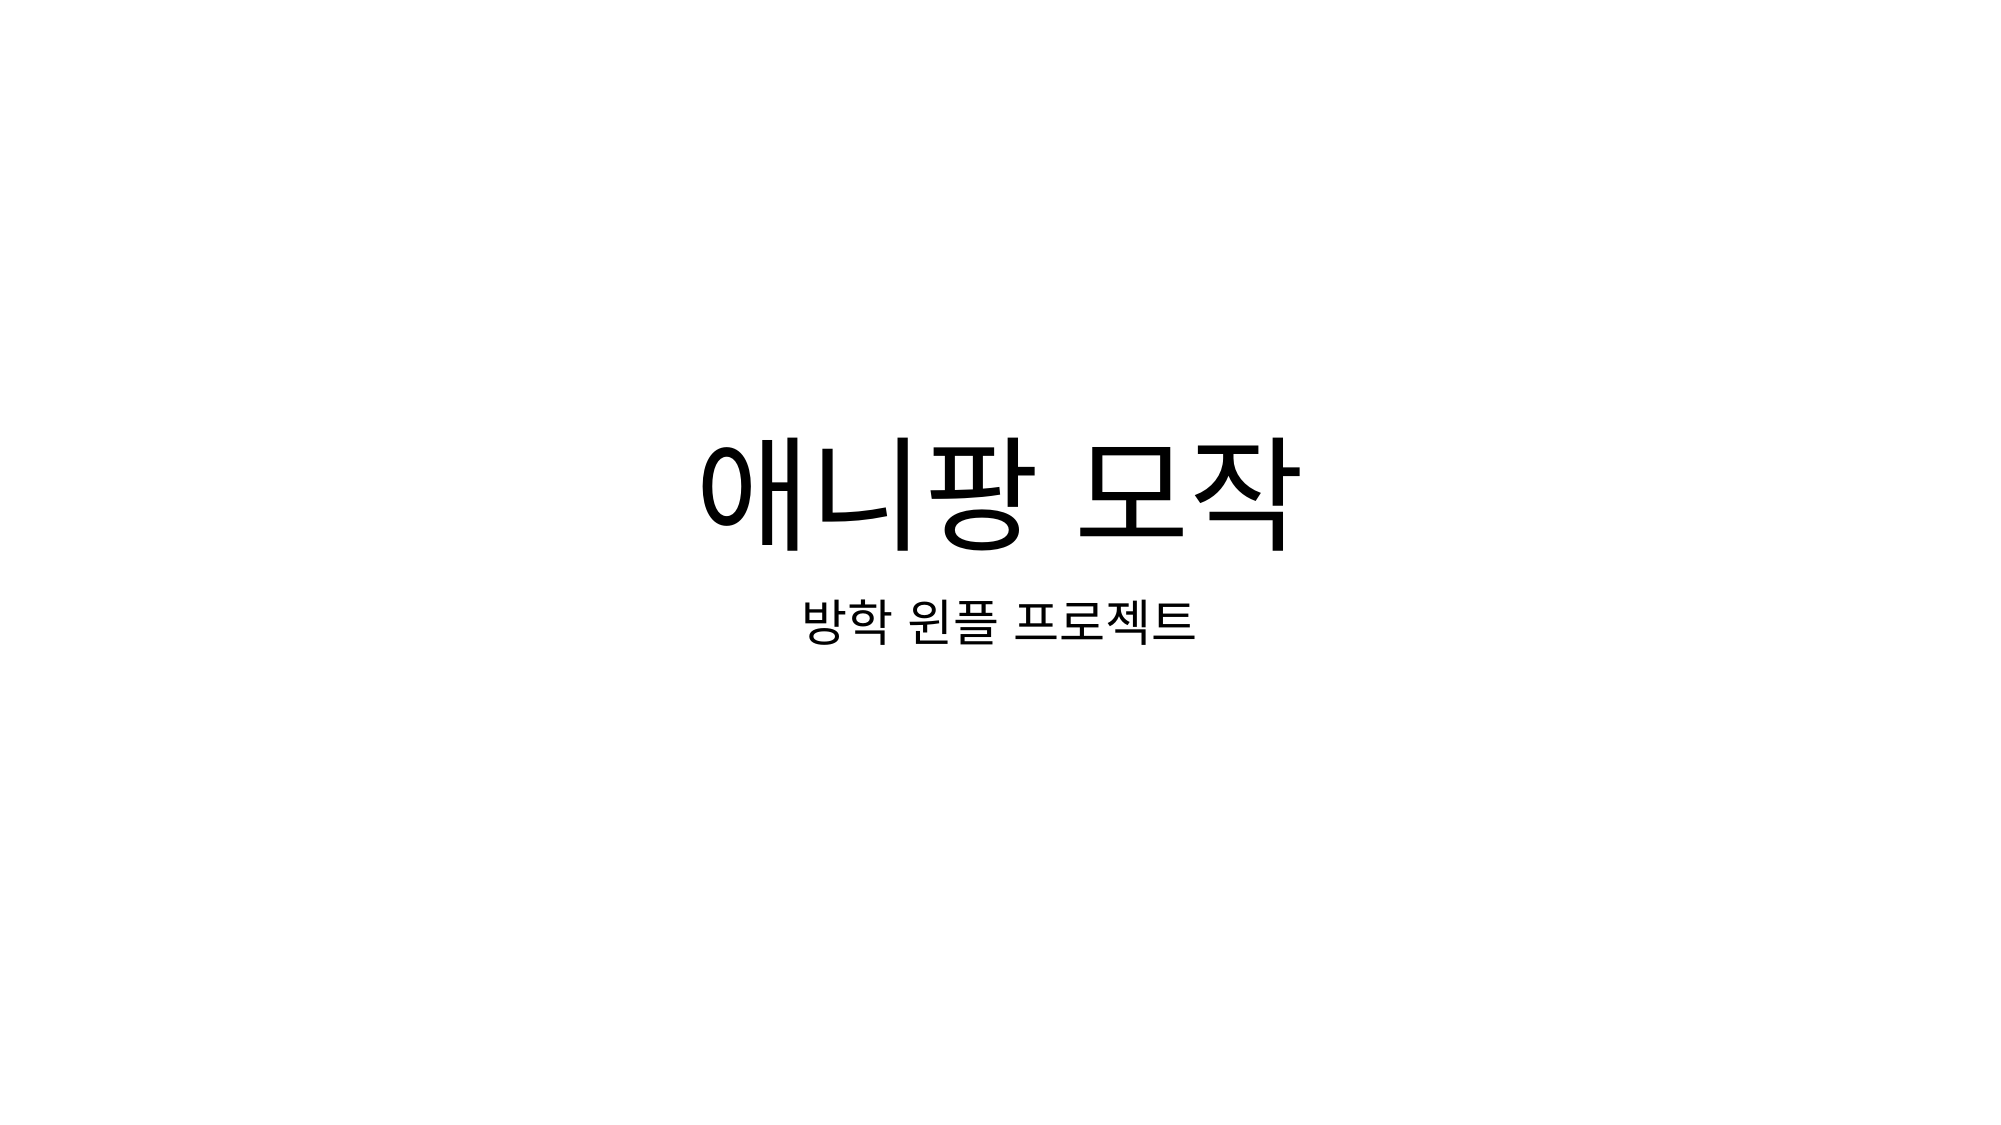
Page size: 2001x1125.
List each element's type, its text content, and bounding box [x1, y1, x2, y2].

subtitle 방학 윈플 프로젝트 [249, 590, 1750, 863]
title 애니팡 모작 [249, 184, 1750, 576]
